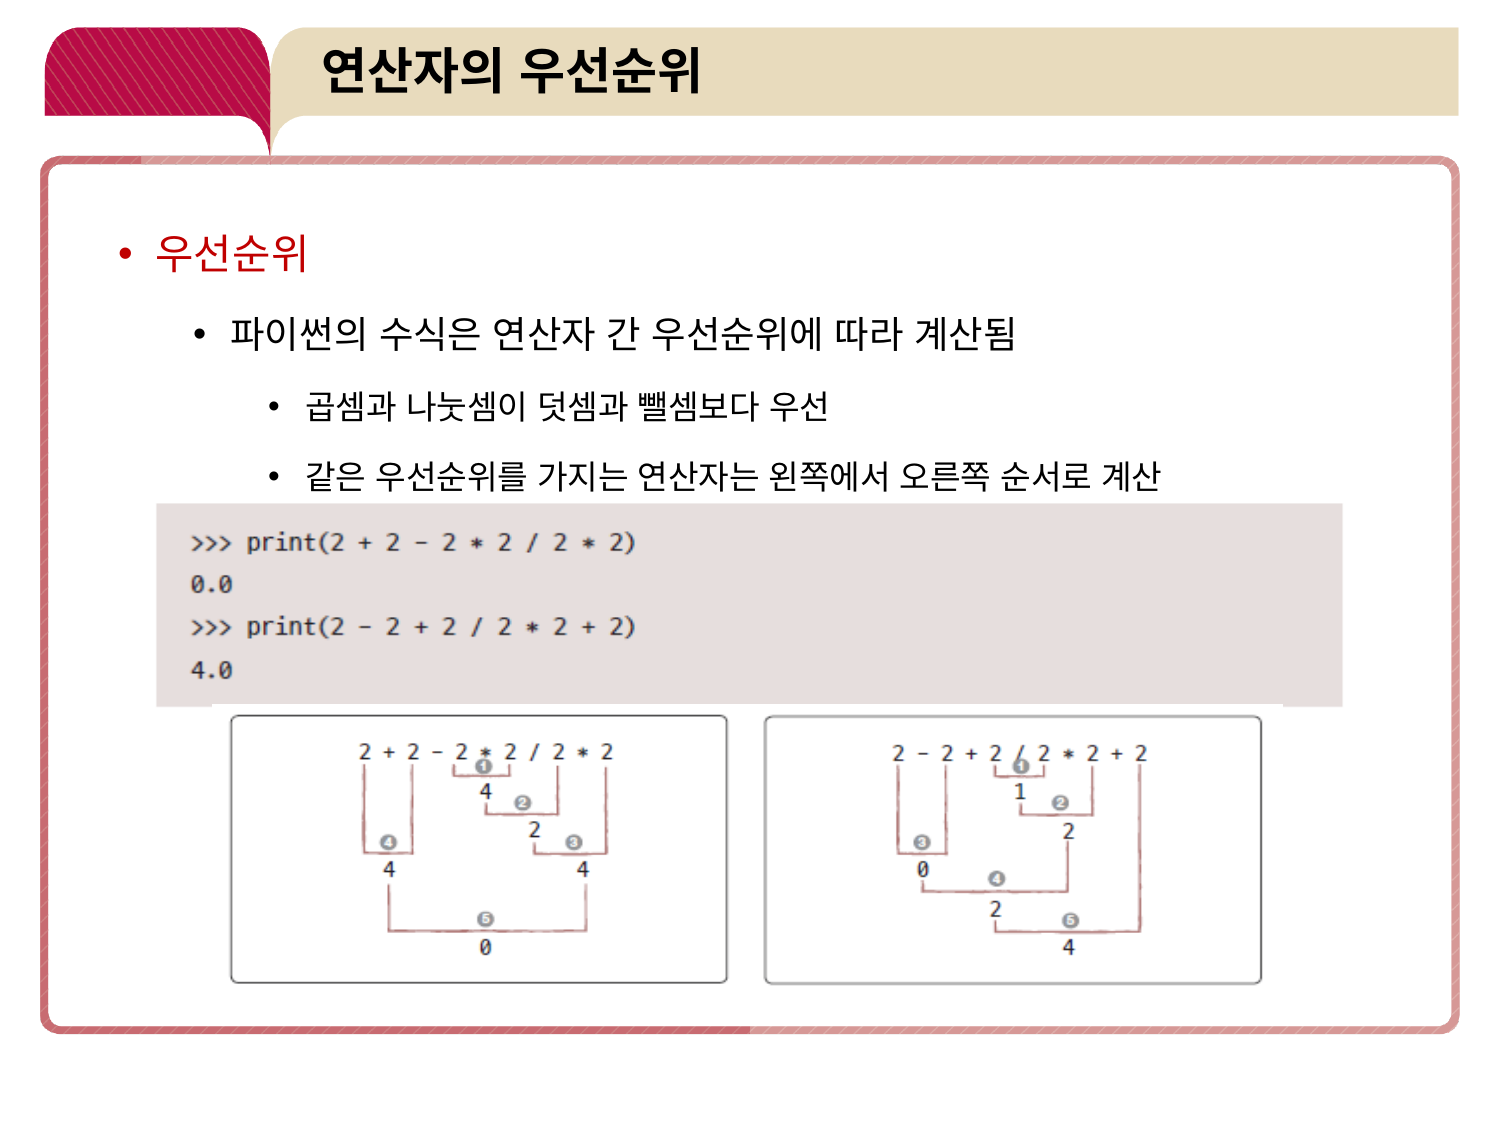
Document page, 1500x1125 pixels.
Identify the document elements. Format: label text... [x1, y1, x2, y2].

list 우선순위 파이썬의 수식은 연산자 간 우선순위에 따라 계산됨 곱셈과 나눗셈이 덧셈과 뺄셈보다 우선 같은 우선순위를 가지는 연산자는 왼쪽에서 오른쪽 순서로 계산 [103, 195, 1397, 1014]
picture [0, 0, 1500, 1043]
title 연산자의 우선순위 [306, 42, 1385, 105]
text_box [1176, 762, 1433, 1020]
